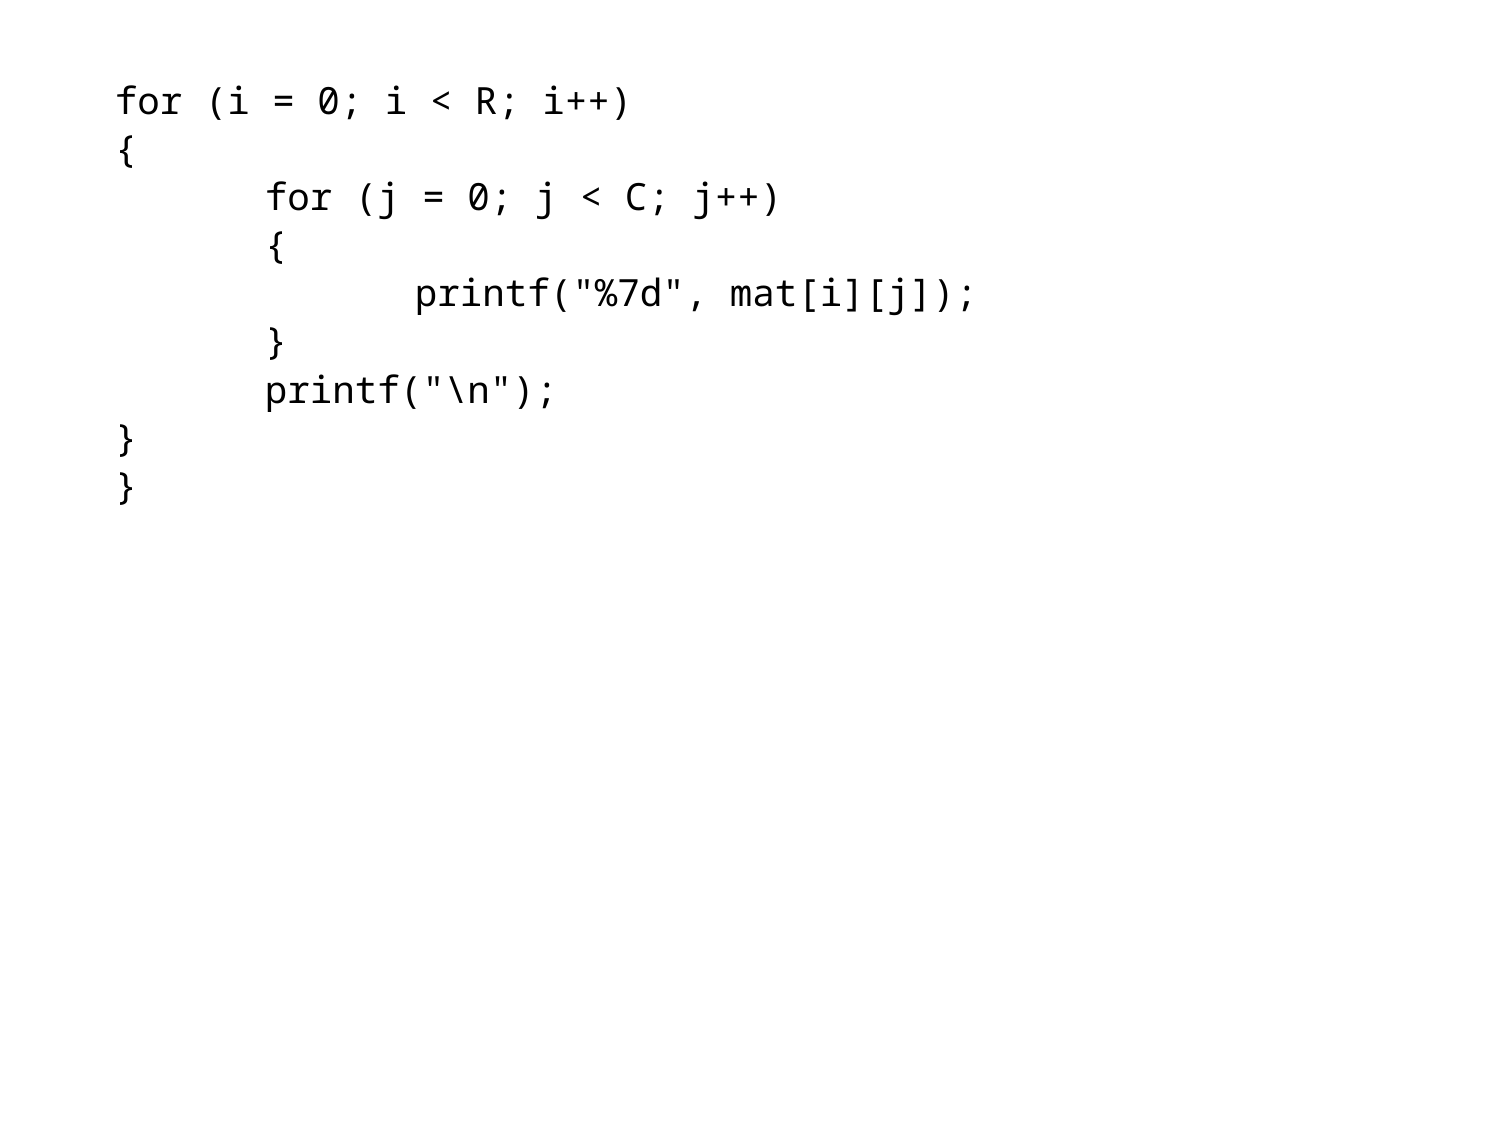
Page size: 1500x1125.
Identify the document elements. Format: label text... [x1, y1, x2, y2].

text_box for (i = 0; i < R; i++) { for (j = 0; j < C; j++) { printf("%7d", mat[i][j]); } printf("\n"); } } [100, 66, 1447, 560]
